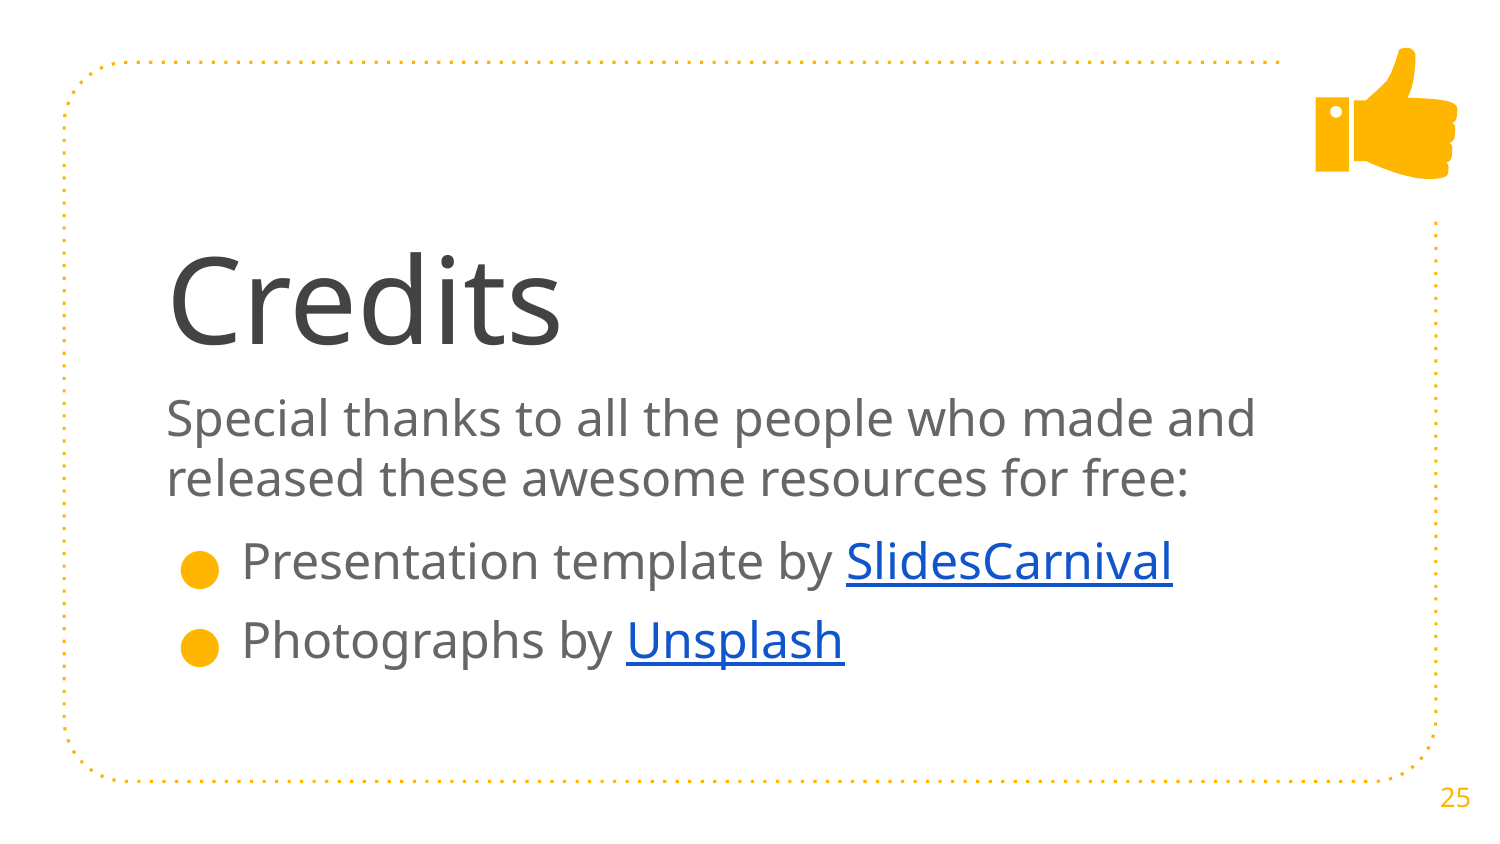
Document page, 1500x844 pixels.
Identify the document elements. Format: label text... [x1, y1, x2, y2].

title Credits [151, 208, 1278, 350]
slide_number 25 [1411, 753, 1500, 844]
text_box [1315, 47, 1458, 180]
list Special thanks to all the people who made and released these awesome resources for free: Presentation template by SlidesCarnival Photographs by Unsplash [151, 371, 1278, 760]
